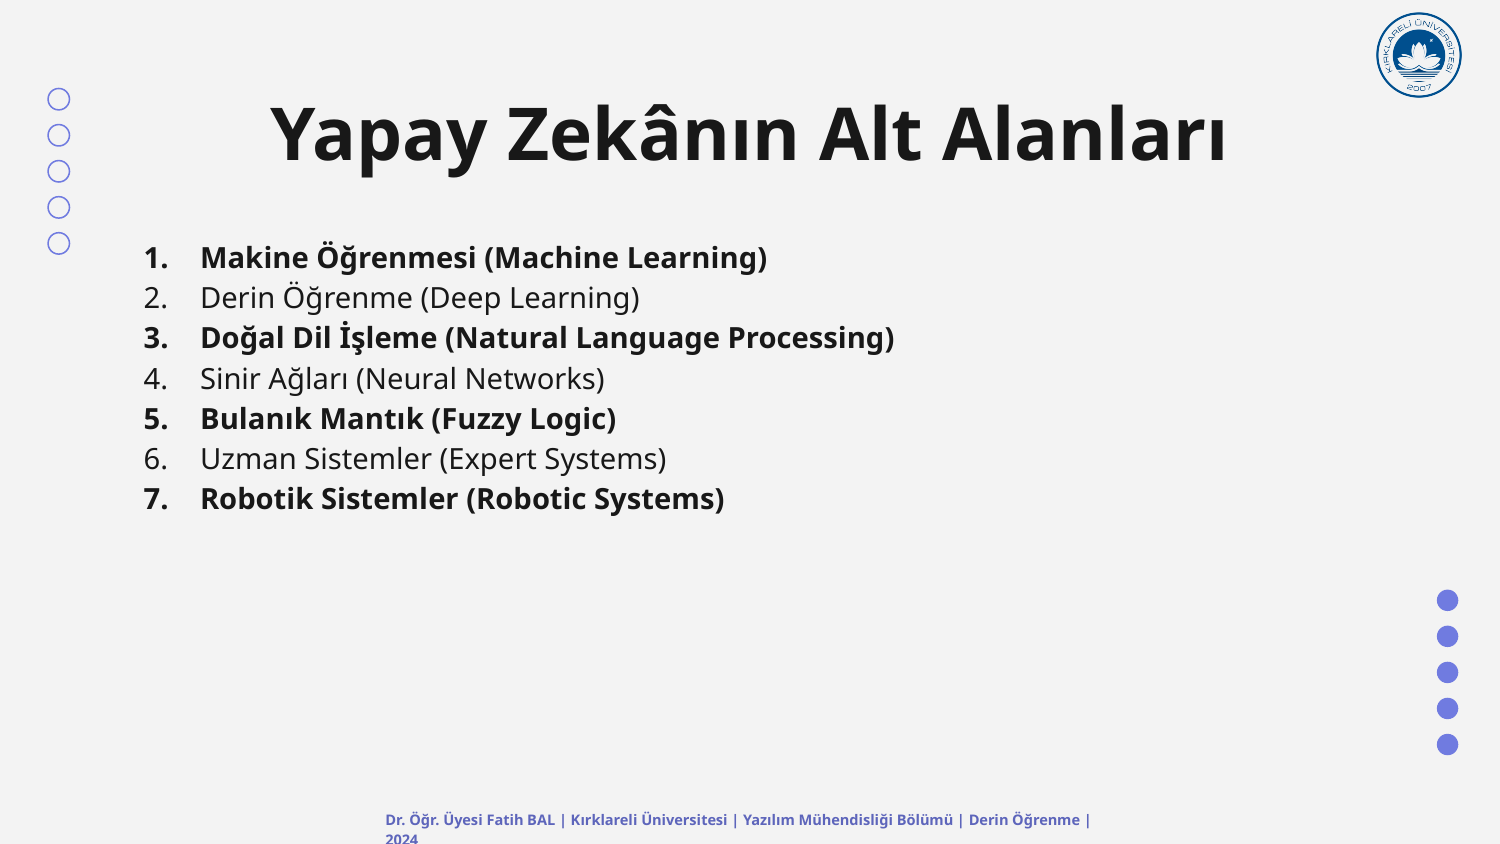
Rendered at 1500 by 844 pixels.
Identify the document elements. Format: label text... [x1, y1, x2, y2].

picture [1334, 0, 1500, 116]
text_box Dr. Öğr. Üyesi Fatih BAL | Kırklareli Üniversitesi | Yazılım Mühendisliği Bölümü | Derin Öğrenme | 2024 [370, 813, 1130, 844]
title Yapay Zekânın Alt Alanları [118, 72, 1382, 167]
text_box Makine Öğrenmesi (Machine Learning) Derin Öğrenme (Deep Learning) Doğal Dil İşleme (Natural Language Processing) Sinir Ağları (Neural Networks) Bulanık Mantık (Fuzzy Logic) Uzman Sistemler (Expert Systems) Robotik Sistemler (Robotic Systems) [128, 219, 1228, 697]
